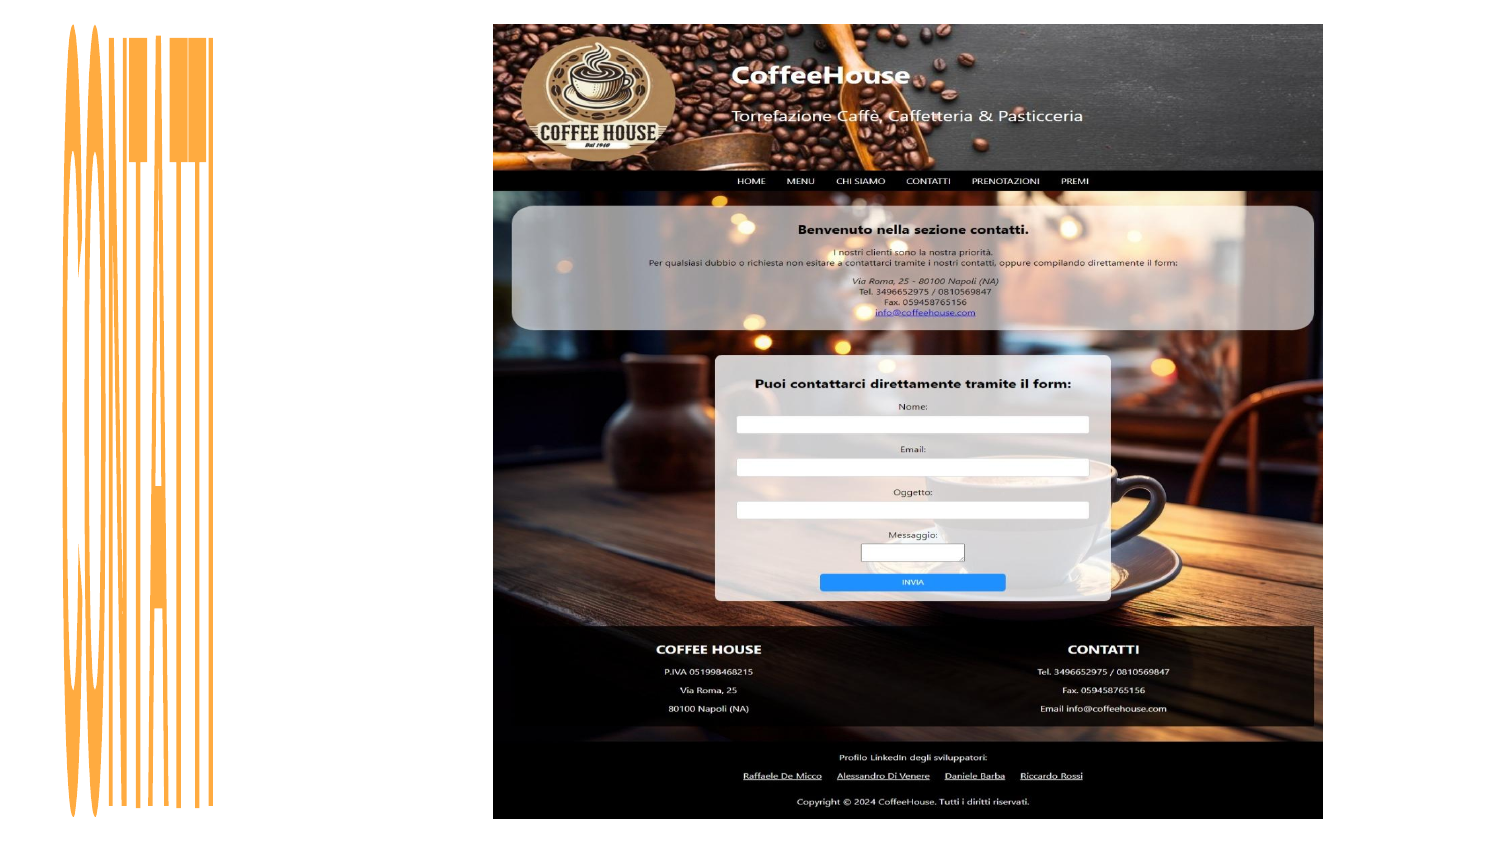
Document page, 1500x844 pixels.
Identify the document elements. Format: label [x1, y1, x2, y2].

picture [492, 24, 1324, 819]
